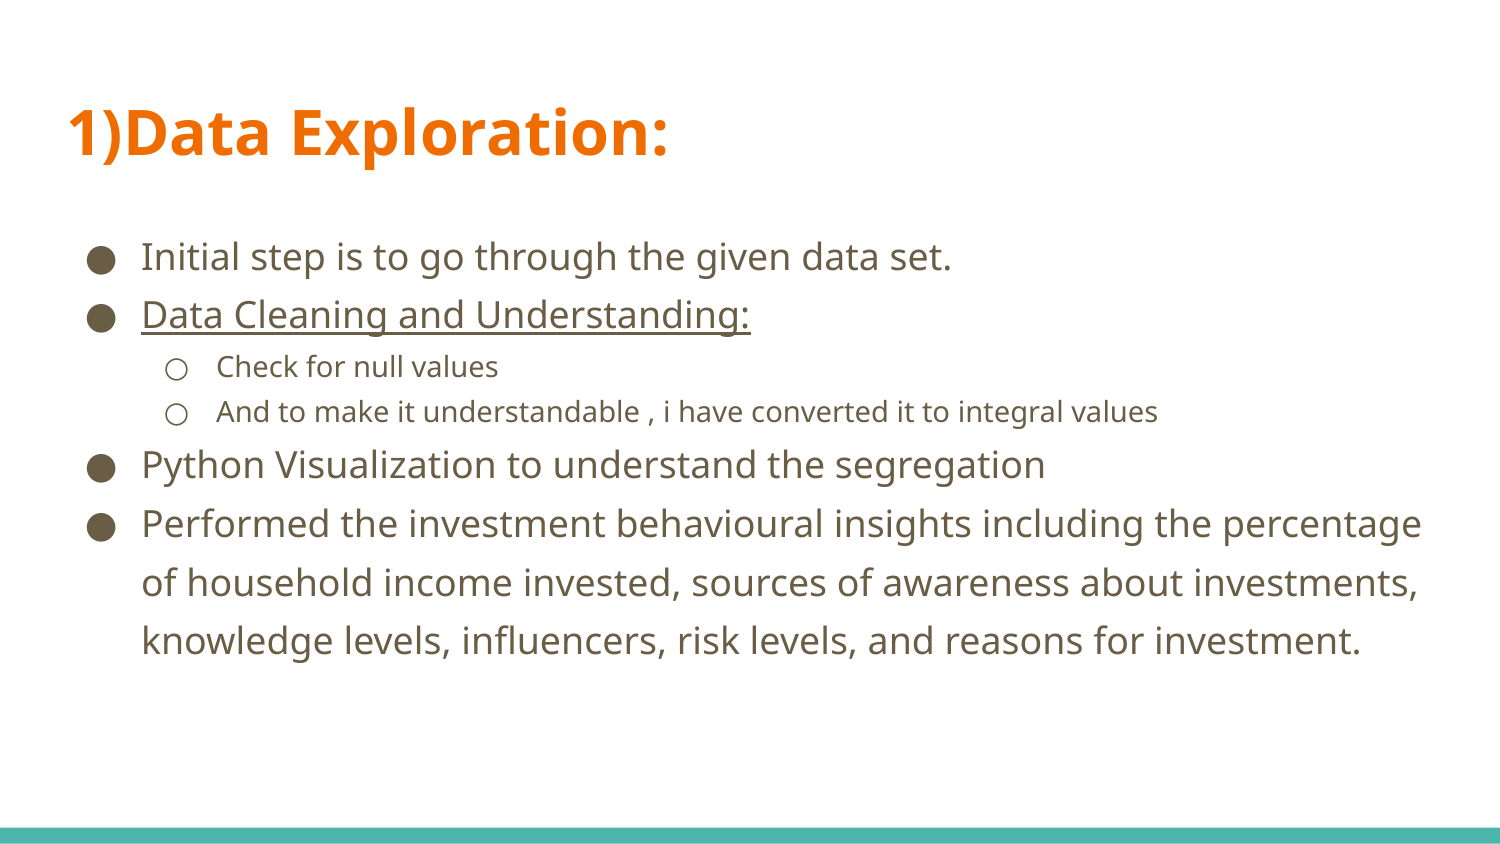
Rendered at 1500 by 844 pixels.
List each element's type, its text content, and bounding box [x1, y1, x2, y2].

title 1)Data Exploration: [51, 72, 1449, 189]
list Initial step is to go through the given data set. Data Cleaning and Understanding: Check for null values And to make it understandable , i have converted it to integral values Python Visualization to understand the segregation Performed the investment behavioural insights including the percentage of household income invested, sources of awareness about investments, knowledge levels, influencers, risk levels, and reasons for investment. [51, 207, 1449, 826]
